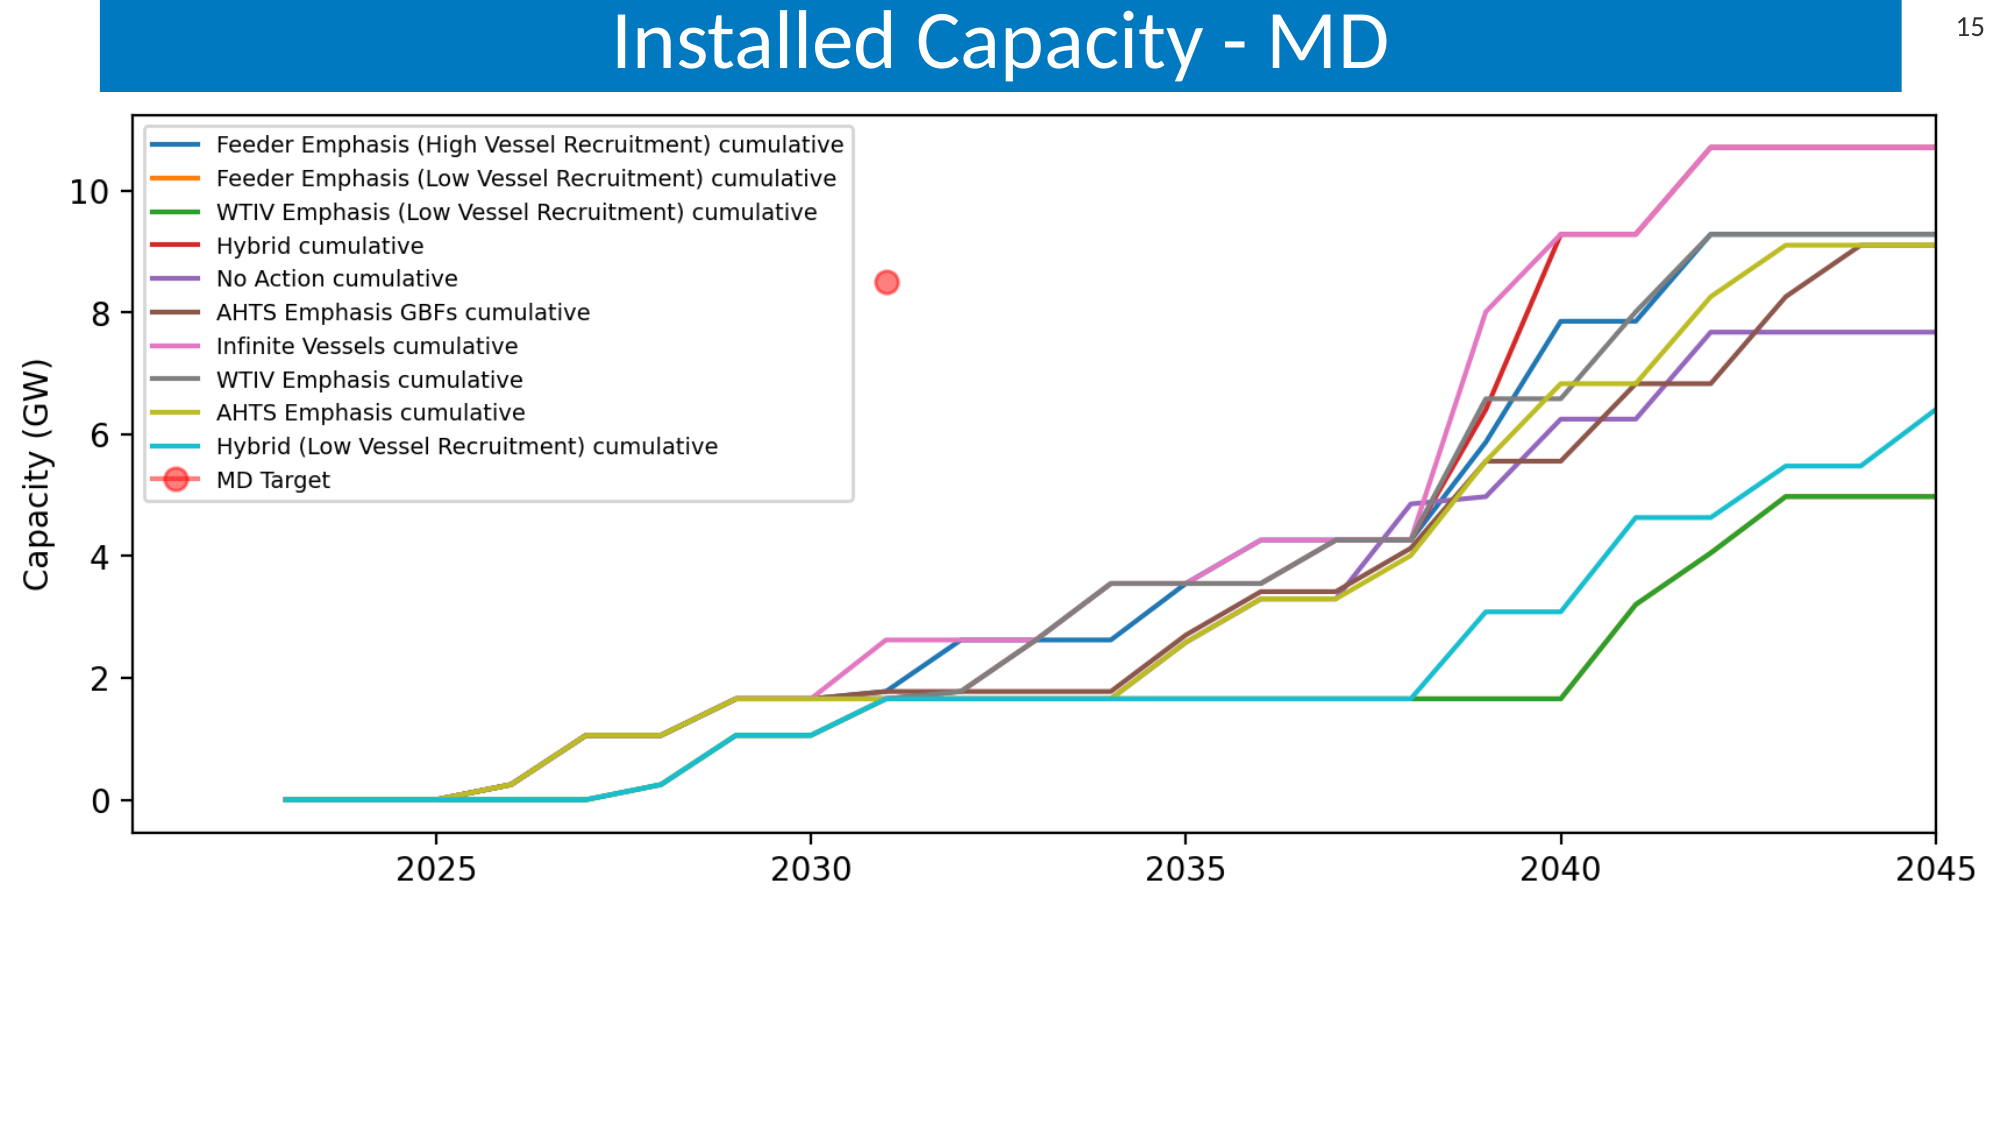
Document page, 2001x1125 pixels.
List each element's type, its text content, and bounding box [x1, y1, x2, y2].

picture [0, 92, 2000, 911]
title Installed Capacity - MD [99, 0, 1902, 92]
